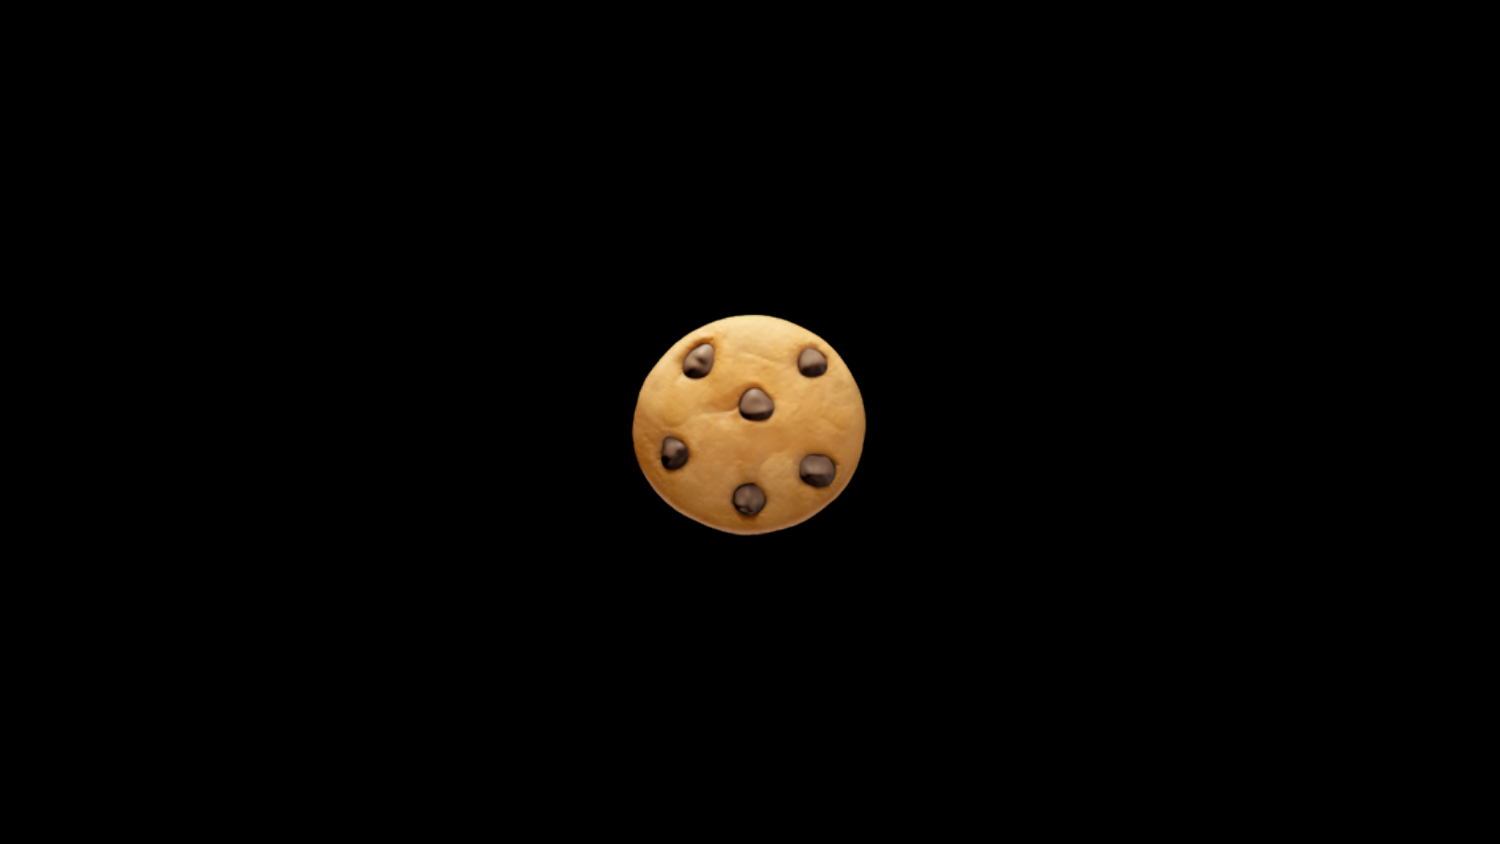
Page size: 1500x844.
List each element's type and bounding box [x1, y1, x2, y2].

picture [624, 296, 876, 548]
